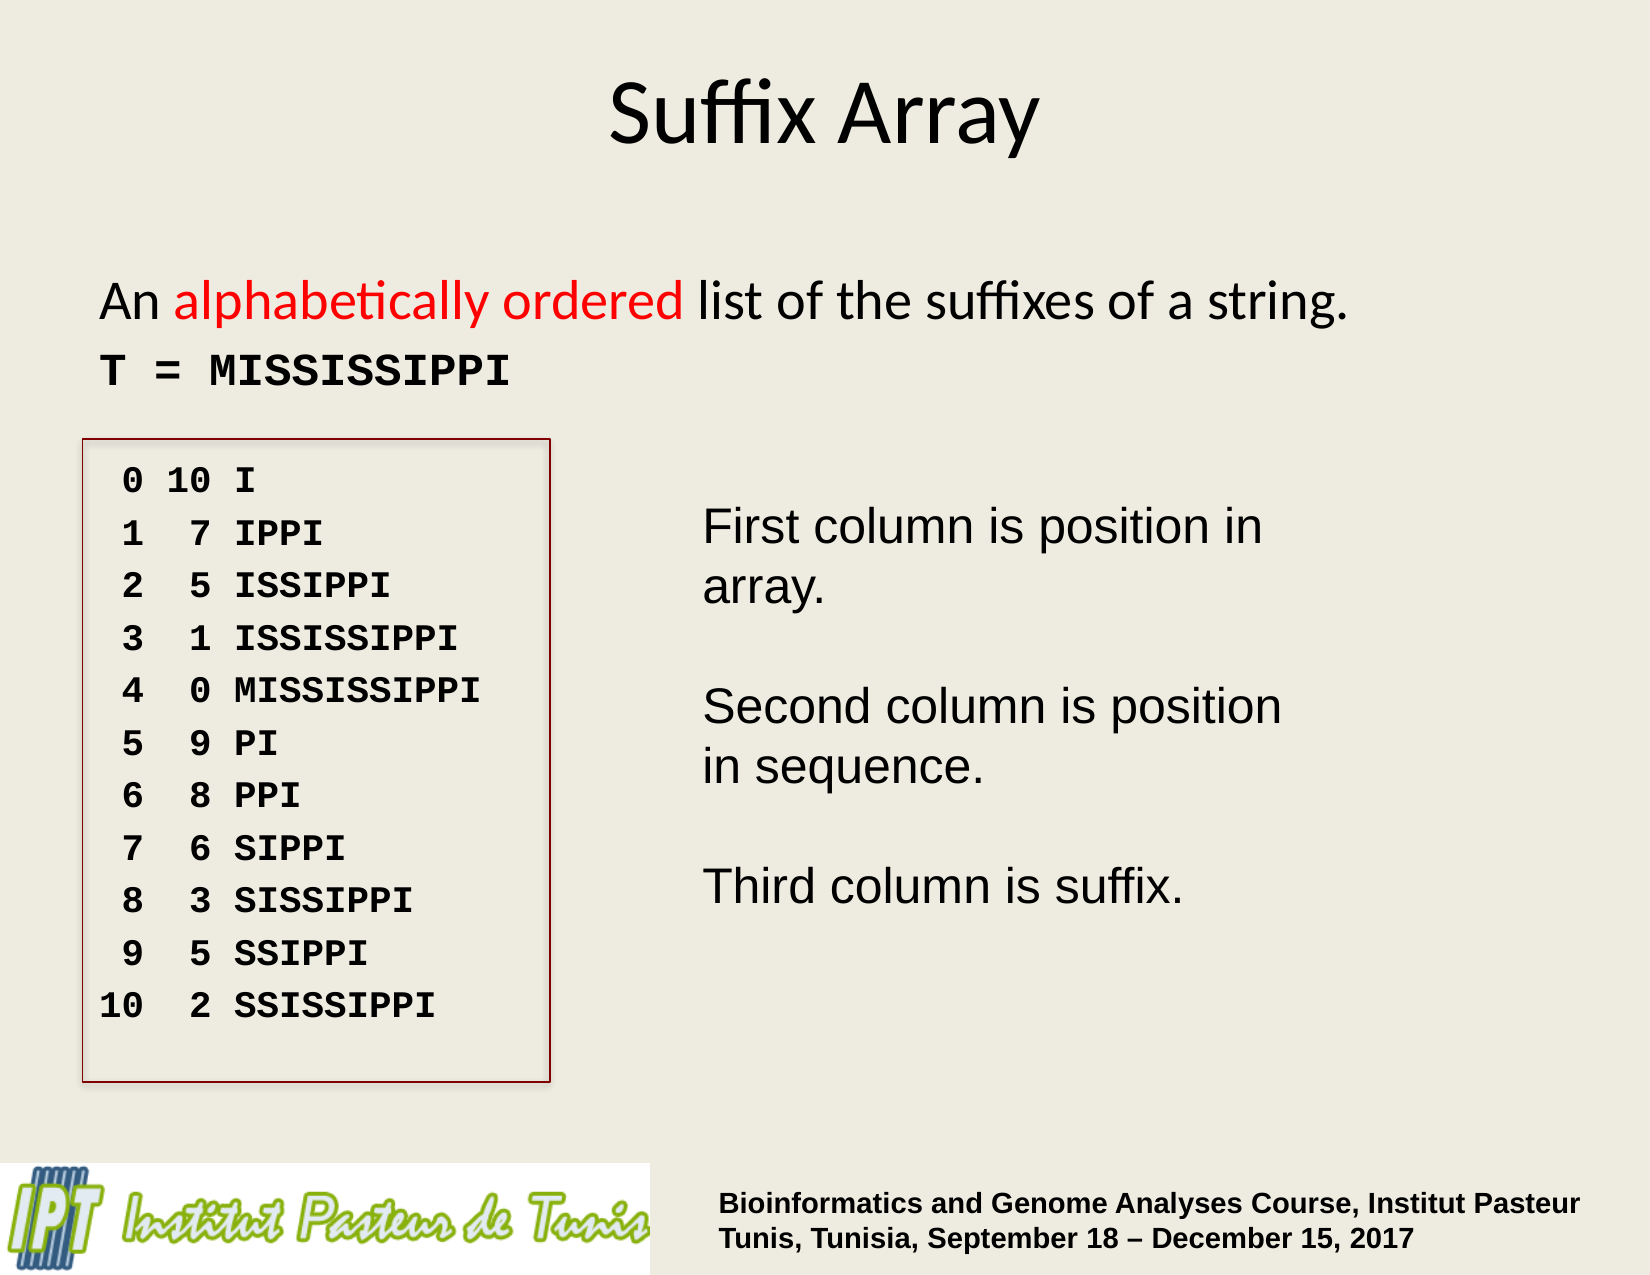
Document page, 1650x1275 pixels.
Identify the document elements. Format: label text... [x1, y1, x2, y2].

title Suffix Array [82, 0, 1568, 213]
text_box [82, 438, 551, 1083]
list An alphabetically ordered list of the suffixes of a string. T = MISSISSIPPI 0 10 I 1 7 IPPI 2 5 ISSIPPI 3 1 ISSISSIPPI 4 0 MISSISSIPPI 5 9 PI 6 8 PPI 7 6 SIPPI 8 3 SISSIPPI 9 5 SSIPPI 10 2 SSISSIPPI [82, 254, 1568, 1097]
picture [0, 1163, 650, 1275]
text_box First column is position in array. Second column is position in sequence. Third column is suffix. [687, 485, 1300, 921]
